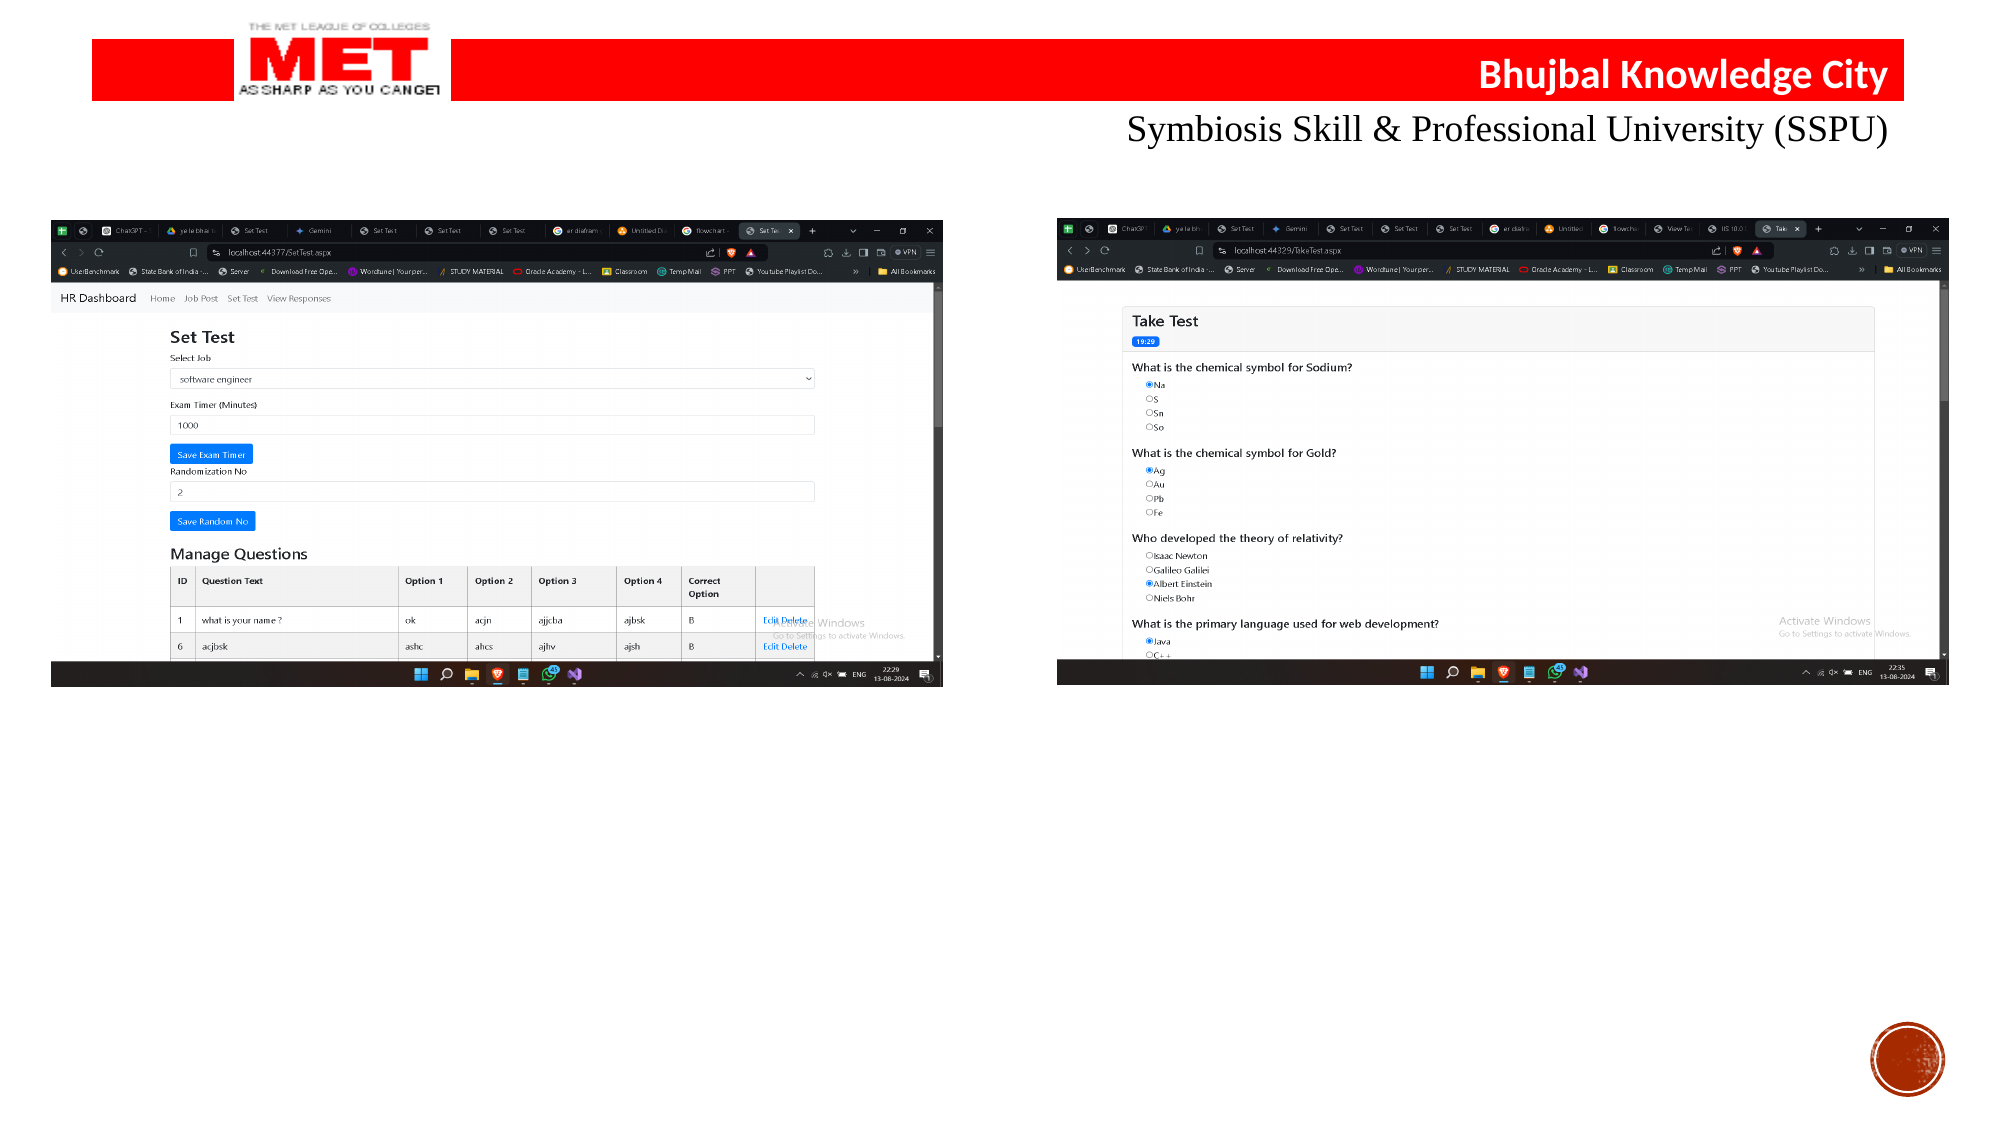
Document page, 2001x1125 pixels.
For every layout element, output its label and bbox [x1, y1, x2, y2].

picture [51, 220, 943, 687]
picture [1057, 218, 1949, 685]
text_box [93, 15, 1905, 198]
